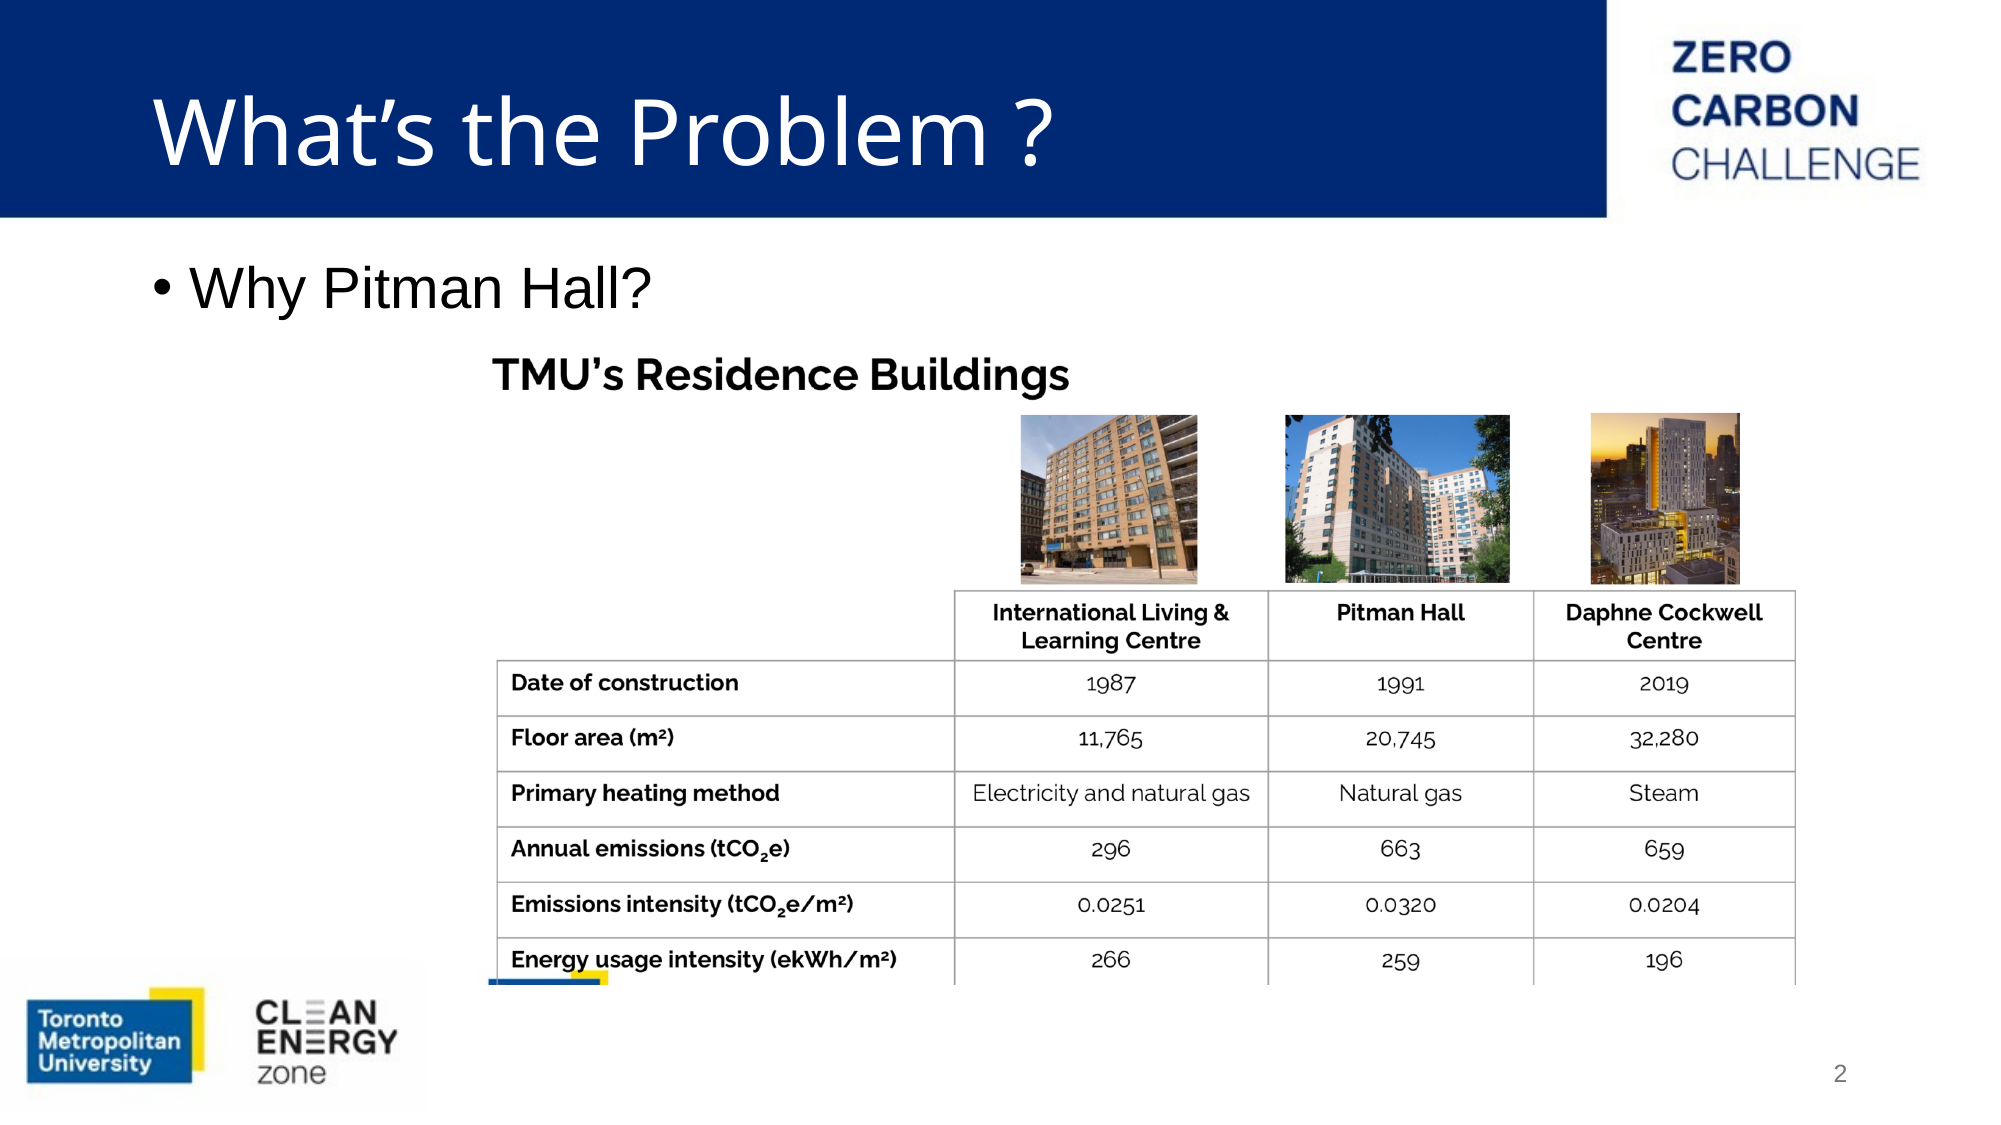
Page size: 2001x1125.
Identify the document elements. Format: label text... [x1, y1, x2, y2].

picture [0, 0, 2001, 1125]
title What’s the Problem ? [137, 59, 1607, 213]
slide_number ‹#› [1412, 1042, 1863, 1103]
list Why Pitman Hall? [137, 250, 1863, 924]
